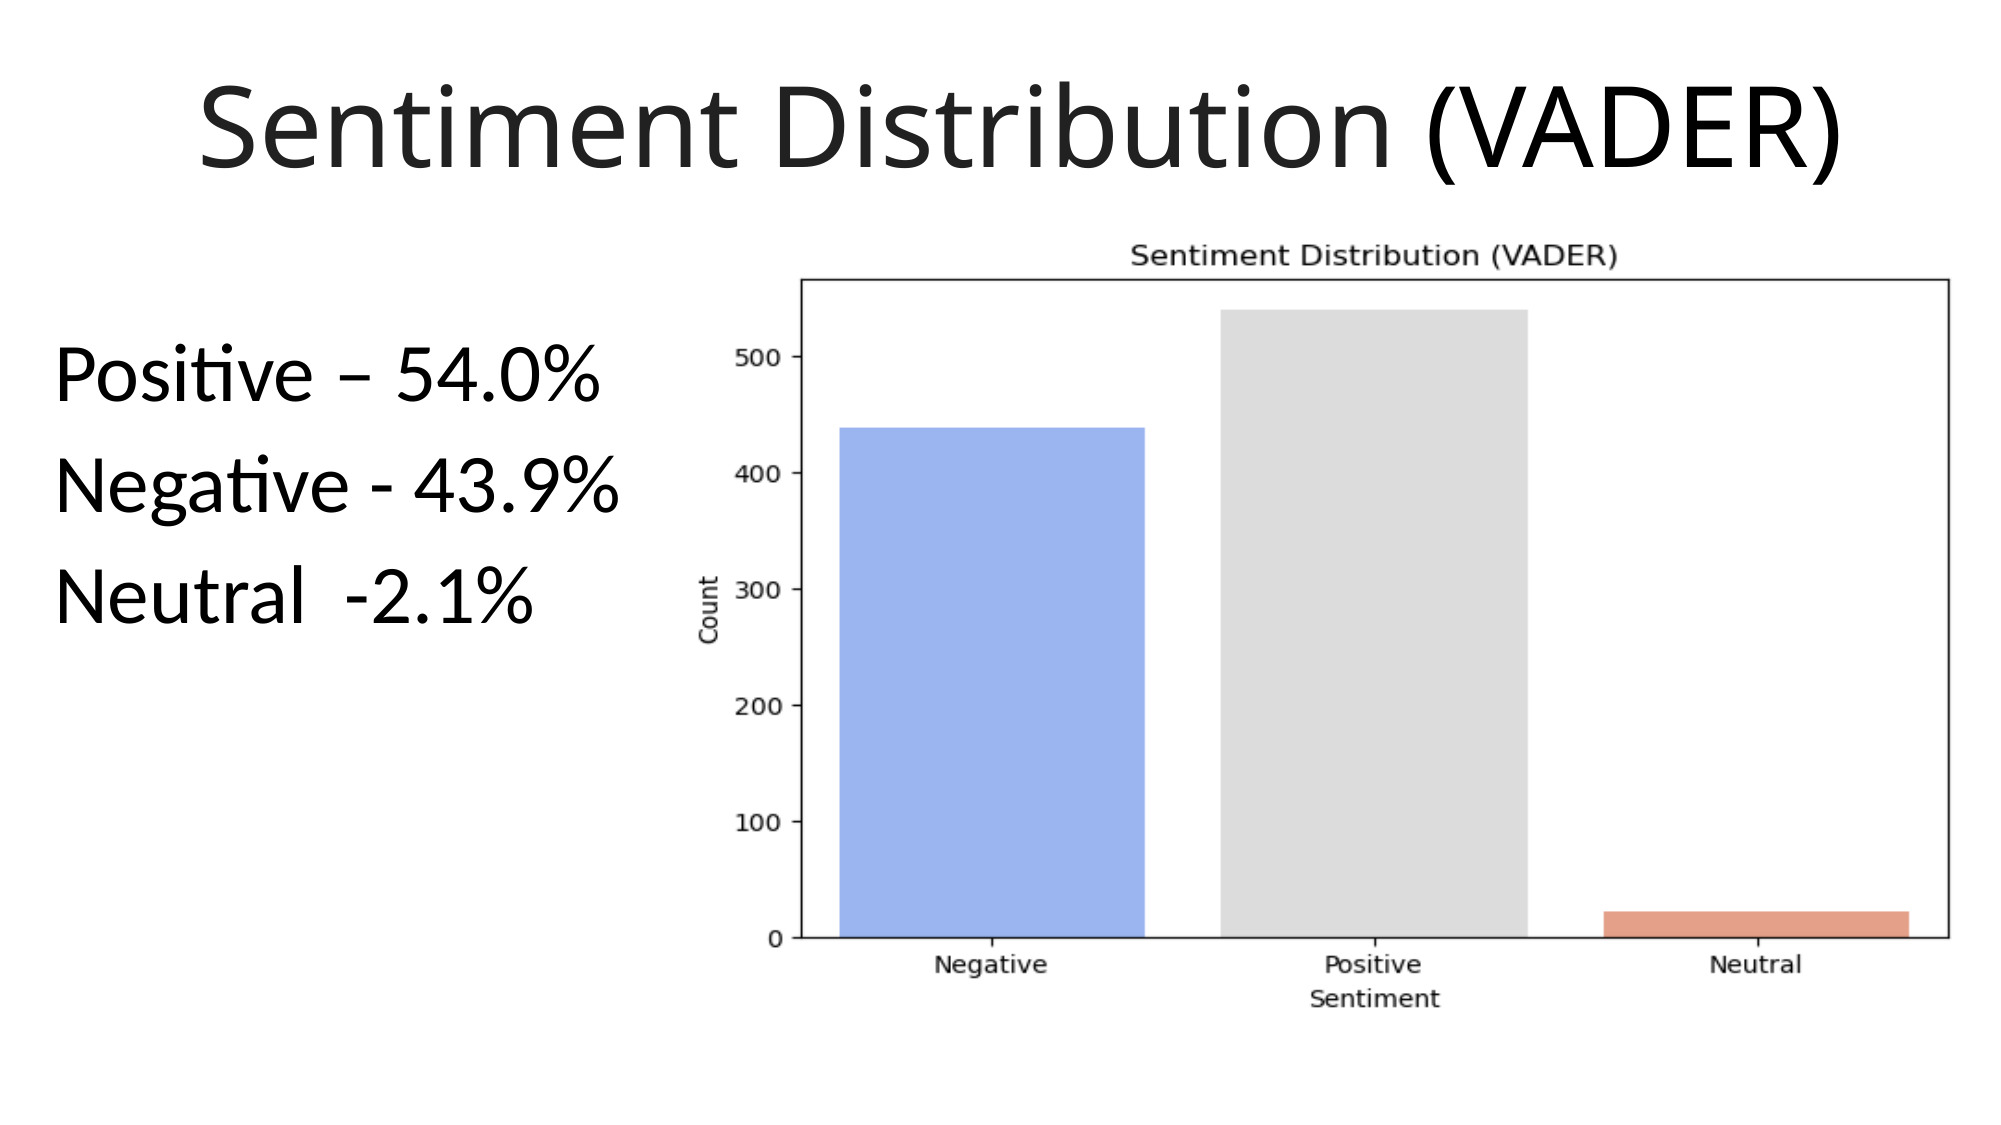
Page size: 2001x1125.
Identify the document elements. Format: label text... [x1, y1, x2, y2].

list Positive – 54.0% Negative - 43.9% Neutral -2.1% [39, 322, 684, 948]
picture [684, 230, 1985, 1040]
title Sentiment Distribution (VADER) [137, 28, 1903, 217]
